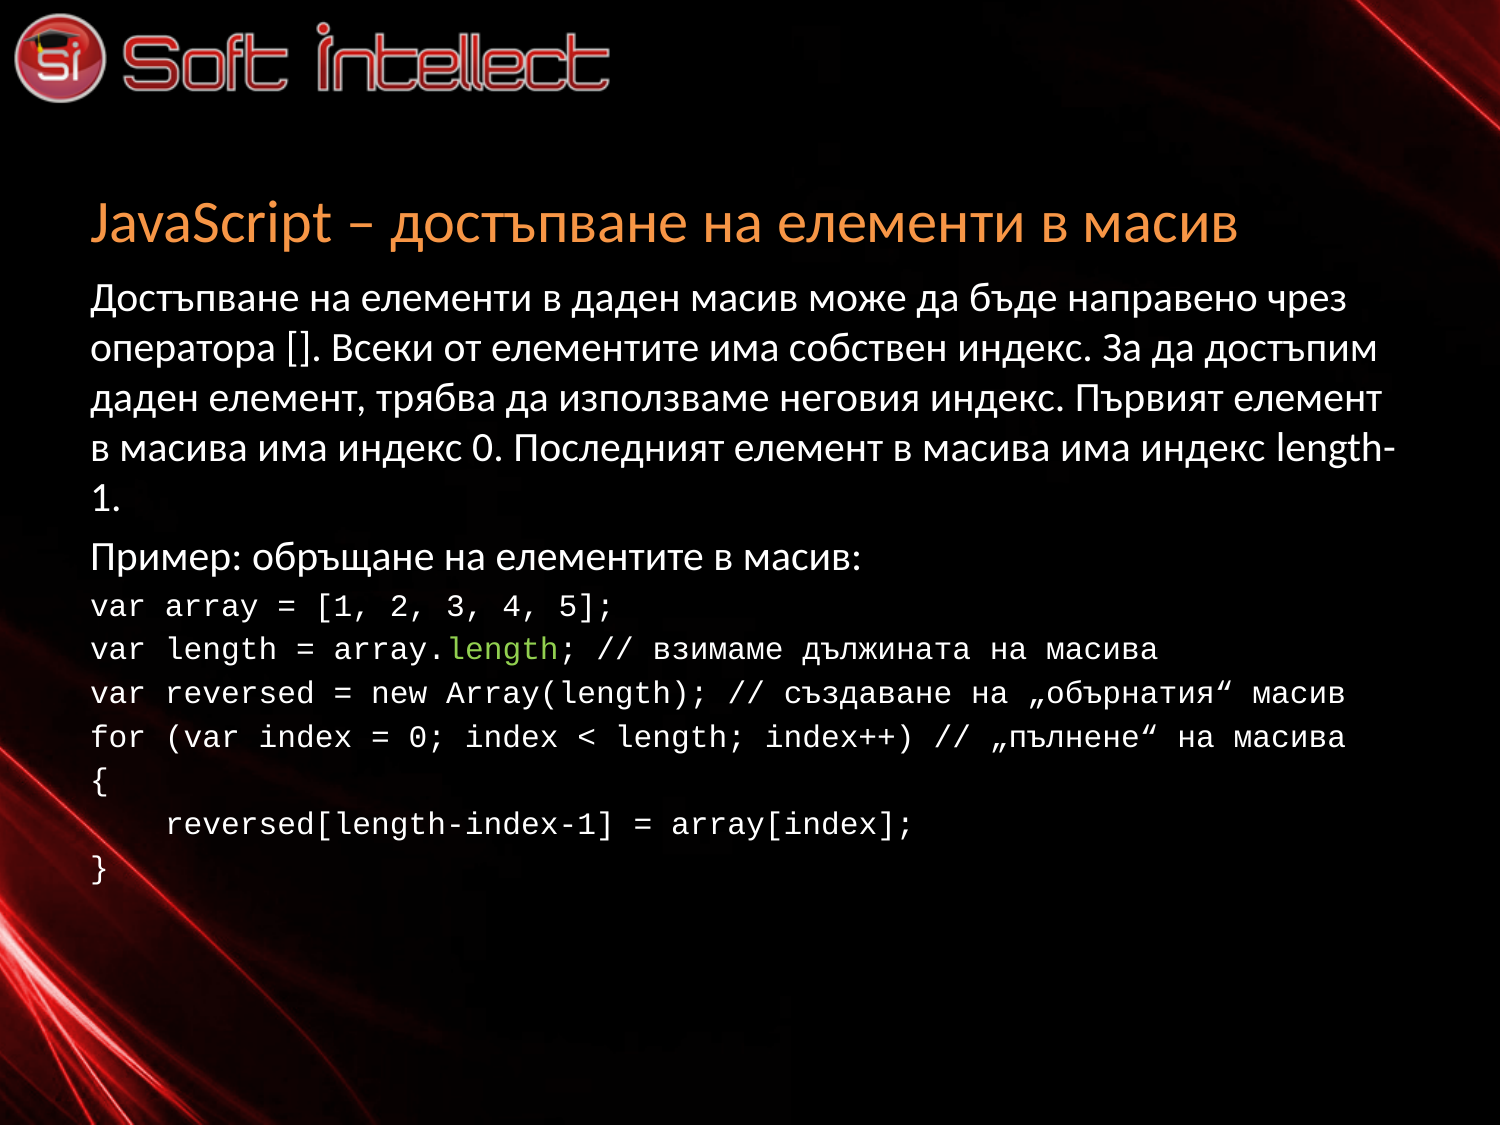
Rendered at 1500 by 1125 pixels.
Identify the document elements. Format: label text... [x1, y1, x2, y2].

title JavaScript – достъпване на елементи в масив [75, 125, 1425, 262]
list Достъпване на елементи в даден масив може да бъде направено чрез оператора []. Всеки от елементите има собствен индекс. За да достъпим даден елемент, трябва да използваме неговия индекс. Първият елемент в масива има индекс 0. Последният елемент в масива има индекс length-1. Пример: обръщане на елементите в масив: var array = [1, 2, 3, 4, 5]; var length = array.length; // взимаме дължината на масива var reversed = new Array(length); // създаване на „обърнатия“ масив for (var index = 0; index < length; index++) // „пълнене“ на масива { reversed[length-index-1] = array[index]; } [75, 262, 1425, 1005]
picture [0, 0, 1500, 1125]
